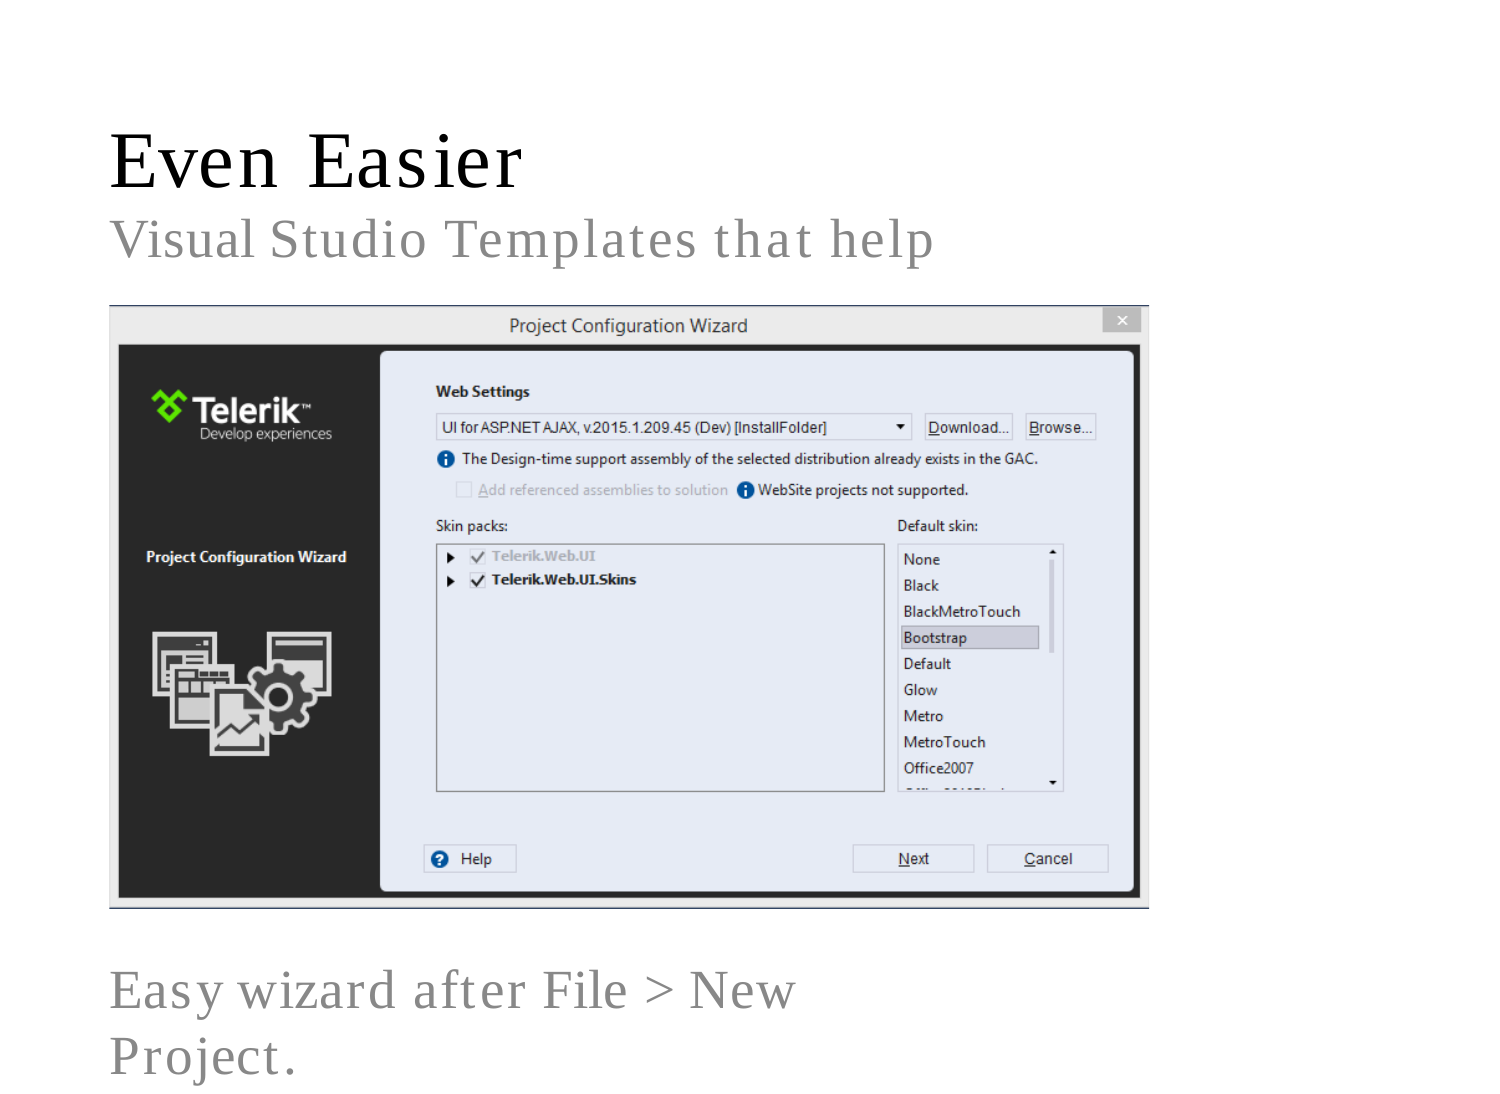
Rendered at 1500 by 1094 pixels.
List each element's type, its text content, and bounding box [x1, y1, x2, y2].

text_box Easy wizard after File > New Project. [107, 953, 990, 1086]
title Even Easier Visual Studio Templates that help [107, 107, 1393, 291]
text_box [109, 305, 1150, 910]
